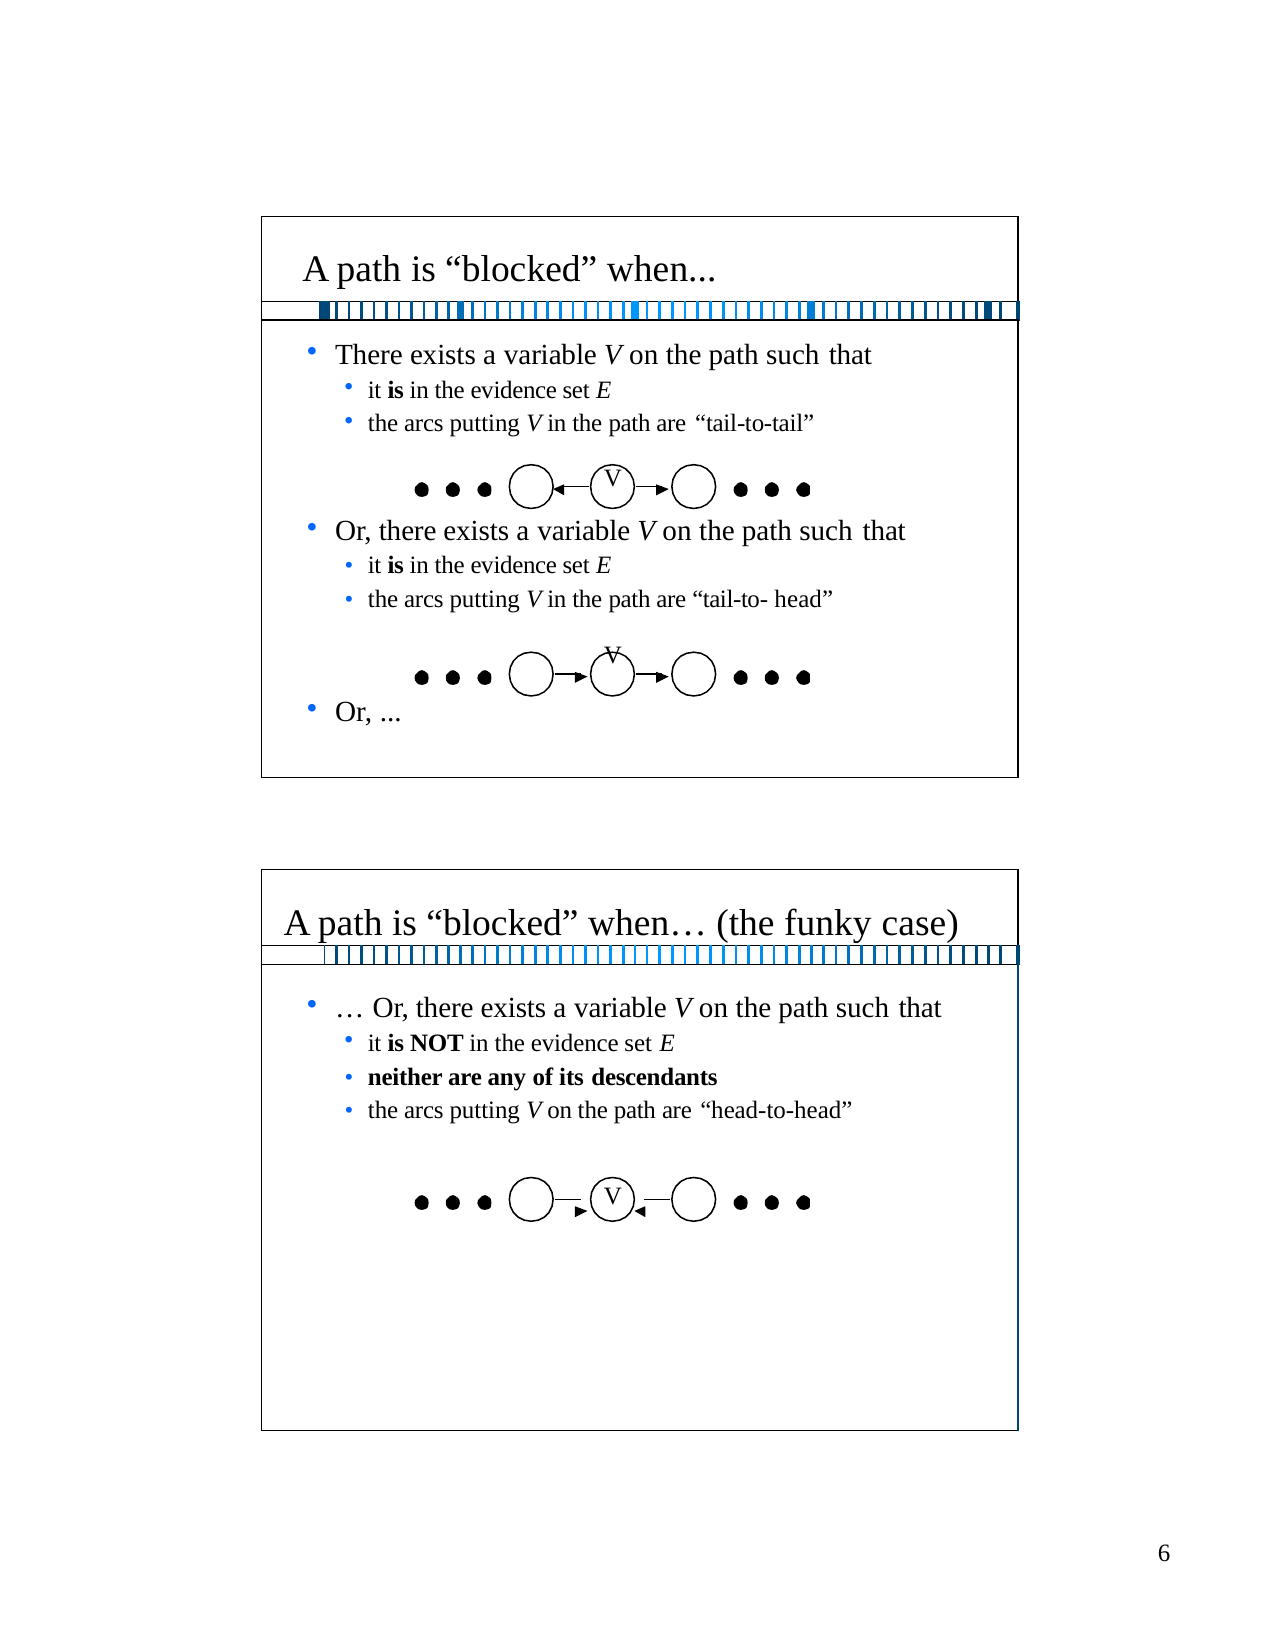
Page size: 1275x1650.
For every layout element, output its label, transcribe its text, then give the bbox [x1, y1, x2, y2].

table_cell [661, 302, 671, 319]
table_cell [450, 946, 459, 964]
table_cell [927, 946, 937, 964]
table_cell There exists a variable V on the path such that it is in the evidence set E the arcs putting V in the path are “tail-to-tail” V Or, there exists a variable V on the path such that it is in the evidence set E the arcs putting V in the path are “tail-to- head” V Or, ... [262, 321, 1017, 777]
table_cell [992, 302, 999, 319]
table_cell [712, 302, 722, 319]
table_cell [888, 302, 898, 319]
table_cell [763, 302, 773, 319]
table_cell [625, 946, 634, 964]
table_cell [524, 946, 534, 964]
table_cell [775, 302, 785, 319]
table_cell [425, 302, 435, 319]
table_cell [914, 946, 924, 964]
table_cell [674, 946, 684, 964]
table_header A path is “blocked” when… (the funky case) [262, 870, 1017, 945]
table_cell [825, 946, 835, 964]
table_cell [338, 302, 348, 319]
slide_number 10 [1153, 1536, 1187, 1650]
table_cell [939, 946, 949, 964]
table_cell [990, 946, 999, 964]
table_cell [375, 302, 385, 319]
table_cell [474, 946, 484, 964]
table_cell [549, 946, 559, 964]
table_cell [939, 302, 949, 319]
table_cell [325, 946, 335, 964]
table_cell [350, 946, 360, 964]
text_box [445, 670, 460, 685]
table_cell [450, 302, 457, 319]
table_cell [1002, 302, 1016, 319]
table_cell [661, 946, 671, 964]
text_box [574, 671, 588, 683]
table_cell [599, 946, 609, 964]
table_cell [486, 946, 496, 964]
table_cell [737, 946, 747, 964]
table_cell [674, 302, 684, 319]
table_cell [499, 946, 509, 964]
table_cell [587, 946, 597, 964]
table_cell [815, 302, 822, 319]
text_box [634, 1206, 646, 1218]
text_box [733, 670, 748, 685]
table_cell [375, 946, 385, 964]
table_cell [863, 302, 873, 319]
table_cell [587, 302, 597, 319]
table_cell [363, 302, 373, 319]
table_cell [801, 946, 810, 964]
text_box [764, 1195, 779, 1210]
table_cell [639, 302, 646, 319]
table_cell [474, 302, 484, 319]
table_cell [262, 946, 324, 964]
table_cell [788, 946, 798, 964]
table_cell [511, 302, 521, 319]
table_cell [699, 302, 709, 319]
table_cell [486, 302, 496, 319]
table_cell [612, 302, 622, 319]
table_cell [438, 946, 447, 964]
text_box [733, 1195, 748, 1210]
text_box [477, 1195, 492, 1210]
table_cell [648, 302, 658, 319]
table_cell [413, 302, 423, 319]
table_cell [338, 946, 348, 964]
table_cell [750, 946, 760, 964]
table_cell [712, 946, 722, 964]
table_cell [775, 946, 785, 964]
table_cell [511, 946, 521, 964]
table_cell [876, 946, 886, 964]
table_cell [888, 946, 898, 964]
table_cell [413, 946, 423, 964]
table_cell [537, 946, 546, 964]
table_cell [725, 946, 735, 964]
table_cell [965, 946, 975, 964]
table_cell [464, 302, 471, 319]
table_cell [801, 302, 807, 319]
table_cell [978, 302, 984, 319]
table_cell [562, 302, 572, 319]
table_cell [837, 946, 847, 964]
text_box [445, 1195, 460, 1210]
table_cell [648, 946, 658, 964]
table_cell [914, 302, 924, 319]
table_cell [574, 302, 584, 319]
table_cell [788, 302, 798, 319]
table_cell [524, 302, 534, 319]
table_cell [400, 302, 410, 319]
table_cell [499, 302, 509, 319]
table_cell [813, 946, 822, 964]
text_box [796, 1195, 811, 1210]
table_cell [901, 302, 911, 319]
text_box [796, 670, 811, 685]
table_cell [965, 302, 975, 319]
table_cell [750, 302, 760, 319]
table_cell [952, 946, 962, 964]
table_cell [438, 302, 447, 319]
text_box [764, 670, 779, 685]
table_cell [901, 946, 911, 964]
table_cell [952, 302, 962, 319]
table_cell [686, 302, 696, 319]
table_cell [599, 302, 609, 319]
table_cell [363, 946, 373, 964]
table_cell [262, 302, 319, 319]
table_cell [850, 302, 860, 319]
text_box [477, 670, 492, 685]
table_cell [863, 946, 873, 964]
table_cell [549, 302, 559, 319]
table_cell [686, 946, 696, 964]
table_cell [636, 946, 646, 964]
table_cell [388, 302, 398, 319]
text_box [414, 670, 429, 685]
table_cell [763, 946, 773, 964]
table_cell [425, 946, 435, 964]
table_cell [725, 302, 735, 319]
table_cell … Or, there exists a variable V on the path such that it is NOT in the evidence set E neither are any of its descendants the arcs putting V on the path are “head-to-head” V [262, 965, 1017, 1430]
table_cell [625, 302, 631, 319]
table_cell [574, 946, 584, 964]
table_cell [927, 302, 937, 319]
table_cell [1002, 946, 1016, 964]
table_cell [562, 946, 572, 964]
table_cell [837, 302, 847, 319]
table_cell [825, 302, 835, 319]
table_cell [350, 302, 360, 319]
table_cell [850, 946, 860, 964]
table_cell [612, 946, 622, 964]
table_cell [388, 946, 398, 964]
table_cell [400, 946, 410, 964]
table_cell [699, 946, 709, 964]
table_cell [737, 302, 747, 319]
table_cell [978, 946, 987, 964]
table_cell [330, 302, 335, 319]
table_cell [876, 302, 886, 319]
table_header A path is “blocked” when... [262, 217, 1017, 301]
table_cell [537, 302, 546, 319]
text_box [414, 1195, 429, 1210]
table_cell [462, 946, 471, 964]
text_box [574, 1206, 588, 1218]
